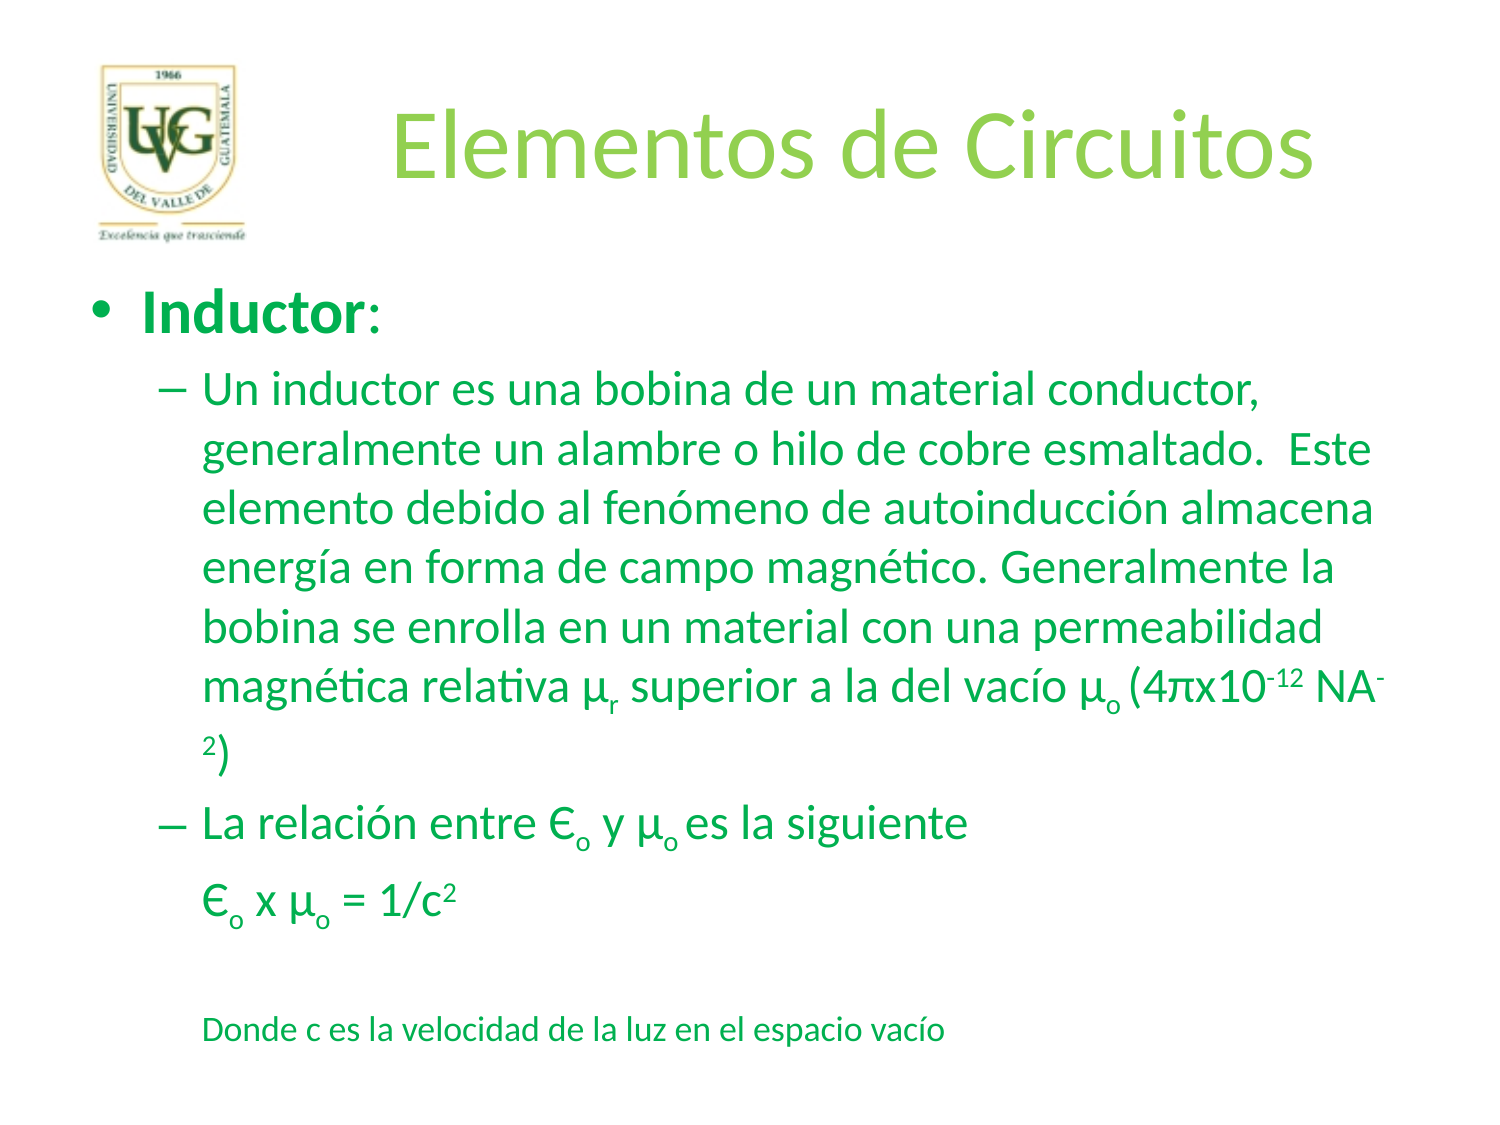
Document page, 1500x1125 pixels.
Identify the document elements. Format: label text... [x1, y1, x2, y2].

title Elementos de Circuitos [281, 45, 1425, 233]
picture [93, 58, 247, 246]
list Inductor: Un inductor es una bobina de un material conductor, generalmente un alambre o hilo de cobre esmaltado. Este elemento debido al fenómeno de autoinducción almacena energía en forma de campo magnético. Generalmente la bobina se enrolla en un material con una permeabilidad magnética relativa μr superior a la del vacío μo (4πx10-12 NA-2) La relación entre Єo y μo es la siguiente Єo x μo = 1/c2 Donde c es la velocidad de la luz en el espacio vacío [75, 262, 1425, 1079]
